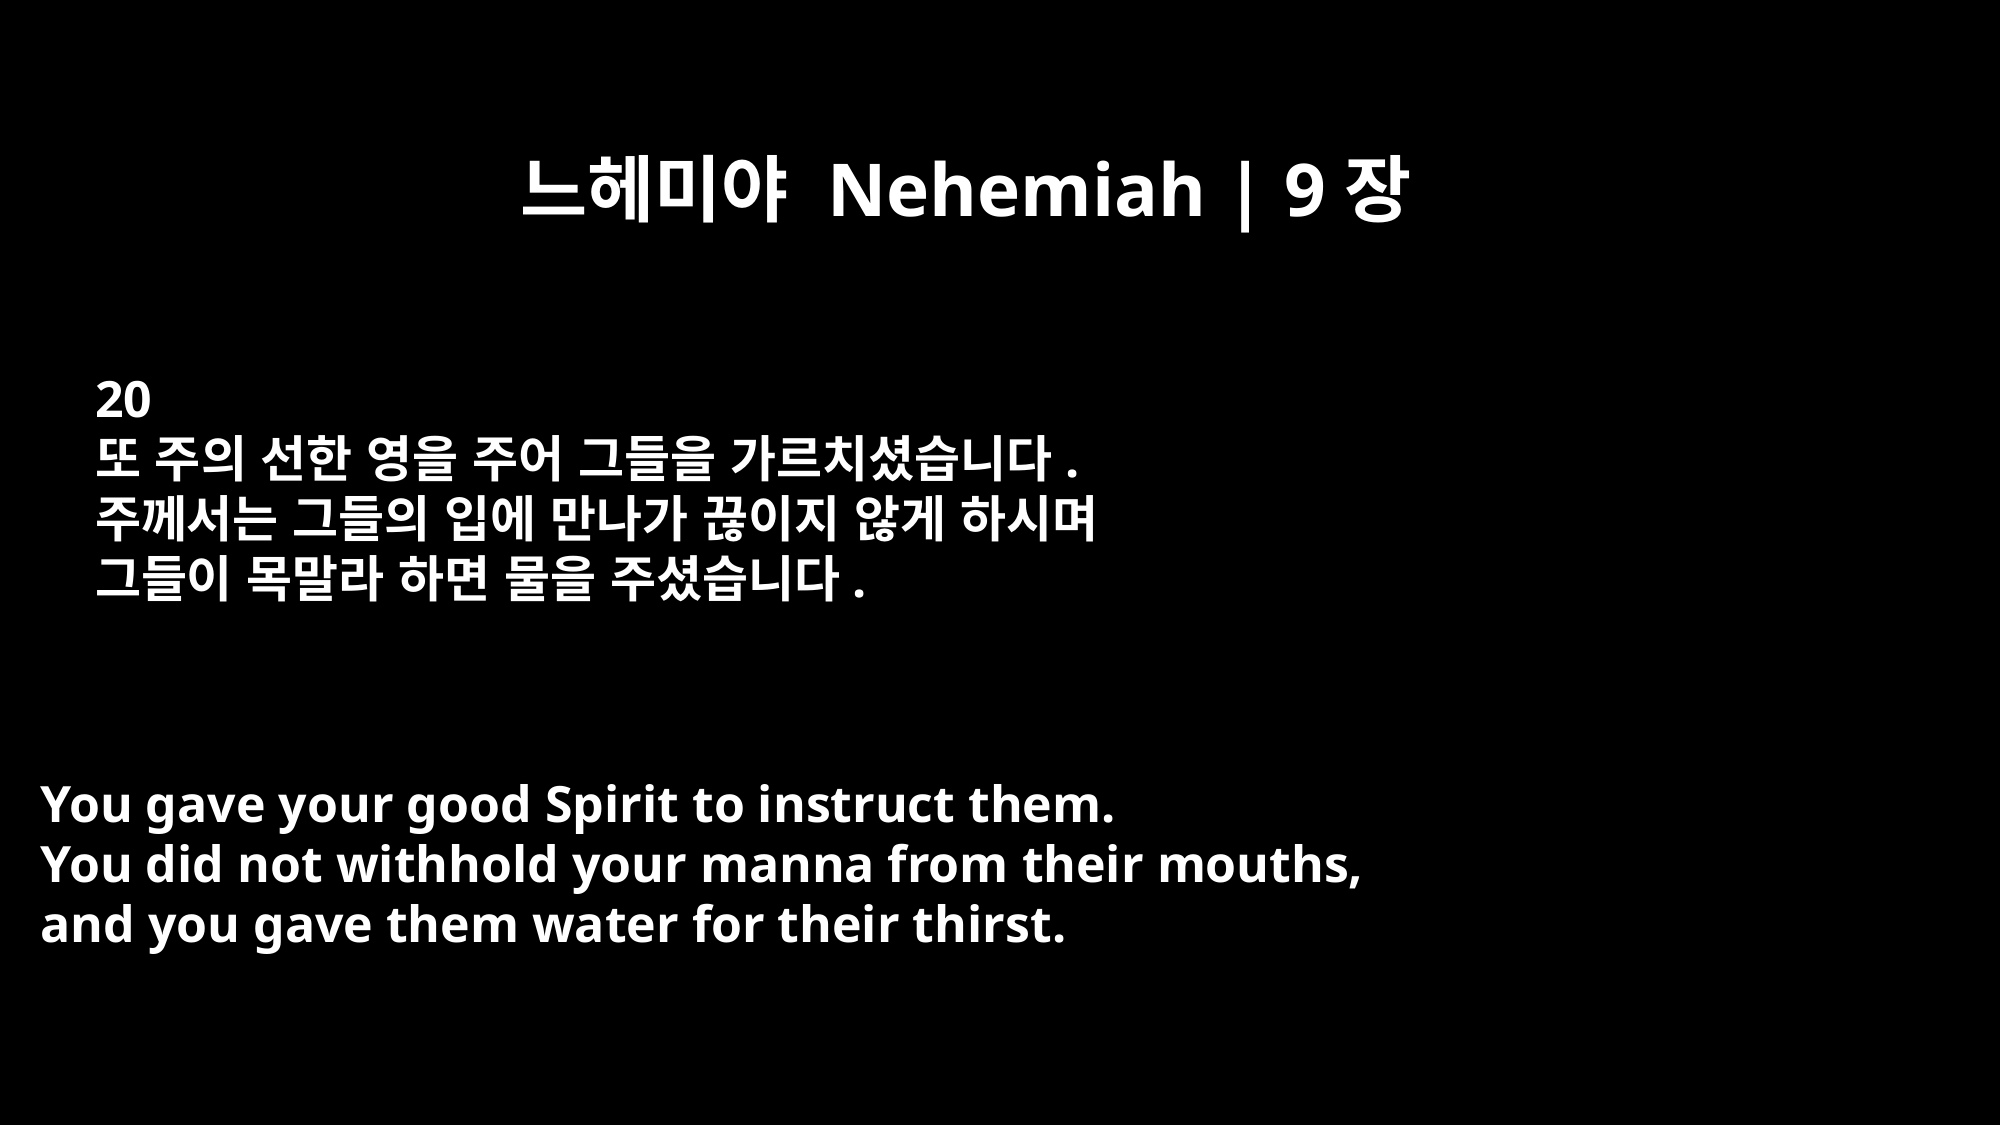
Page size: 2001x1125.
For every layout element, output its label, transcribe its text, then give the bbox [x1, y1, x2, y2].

text_box 20 또 주의 선한 영을 주어 그들을 가르치셨습니다. 주께서는 그들의 입에 만나가 끊이지 않게 하시며 그들이 목말라 하면 물을 주셨습니다. [80, 359, 1128, 615]
text_box 느헤미야 Nehemiah | 9장 [505, 136, 1427, 239]
text_box You gave your good Spirit to instruct them. You did not withhold your manna from their mouths, and you gave them water for their thirst. [25, 764, 1392, 960]
